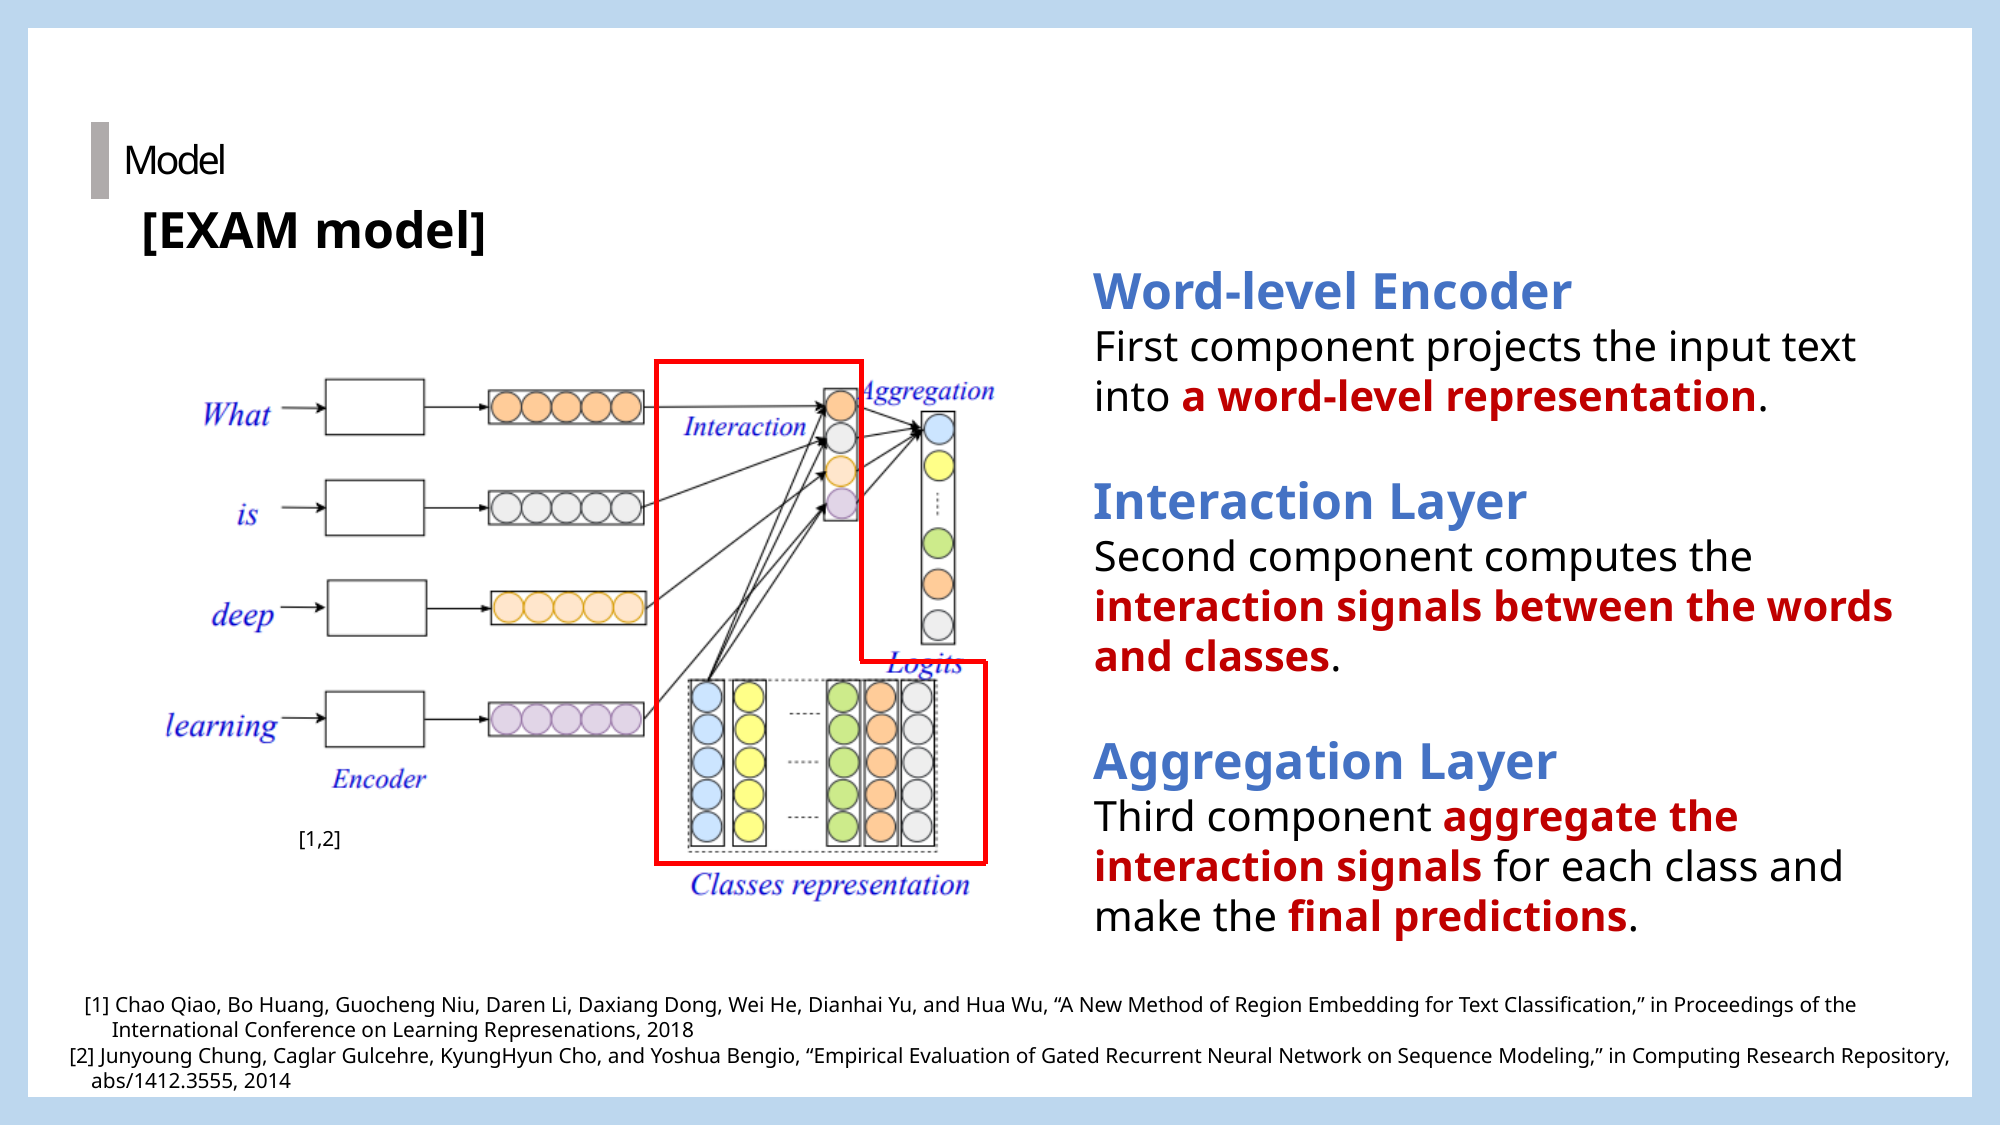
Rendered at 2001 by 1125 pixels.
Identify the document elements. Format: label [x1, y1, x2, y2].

text_box [0, 0, 2000, 1125]
picture [163, 352, 1000, 906]
